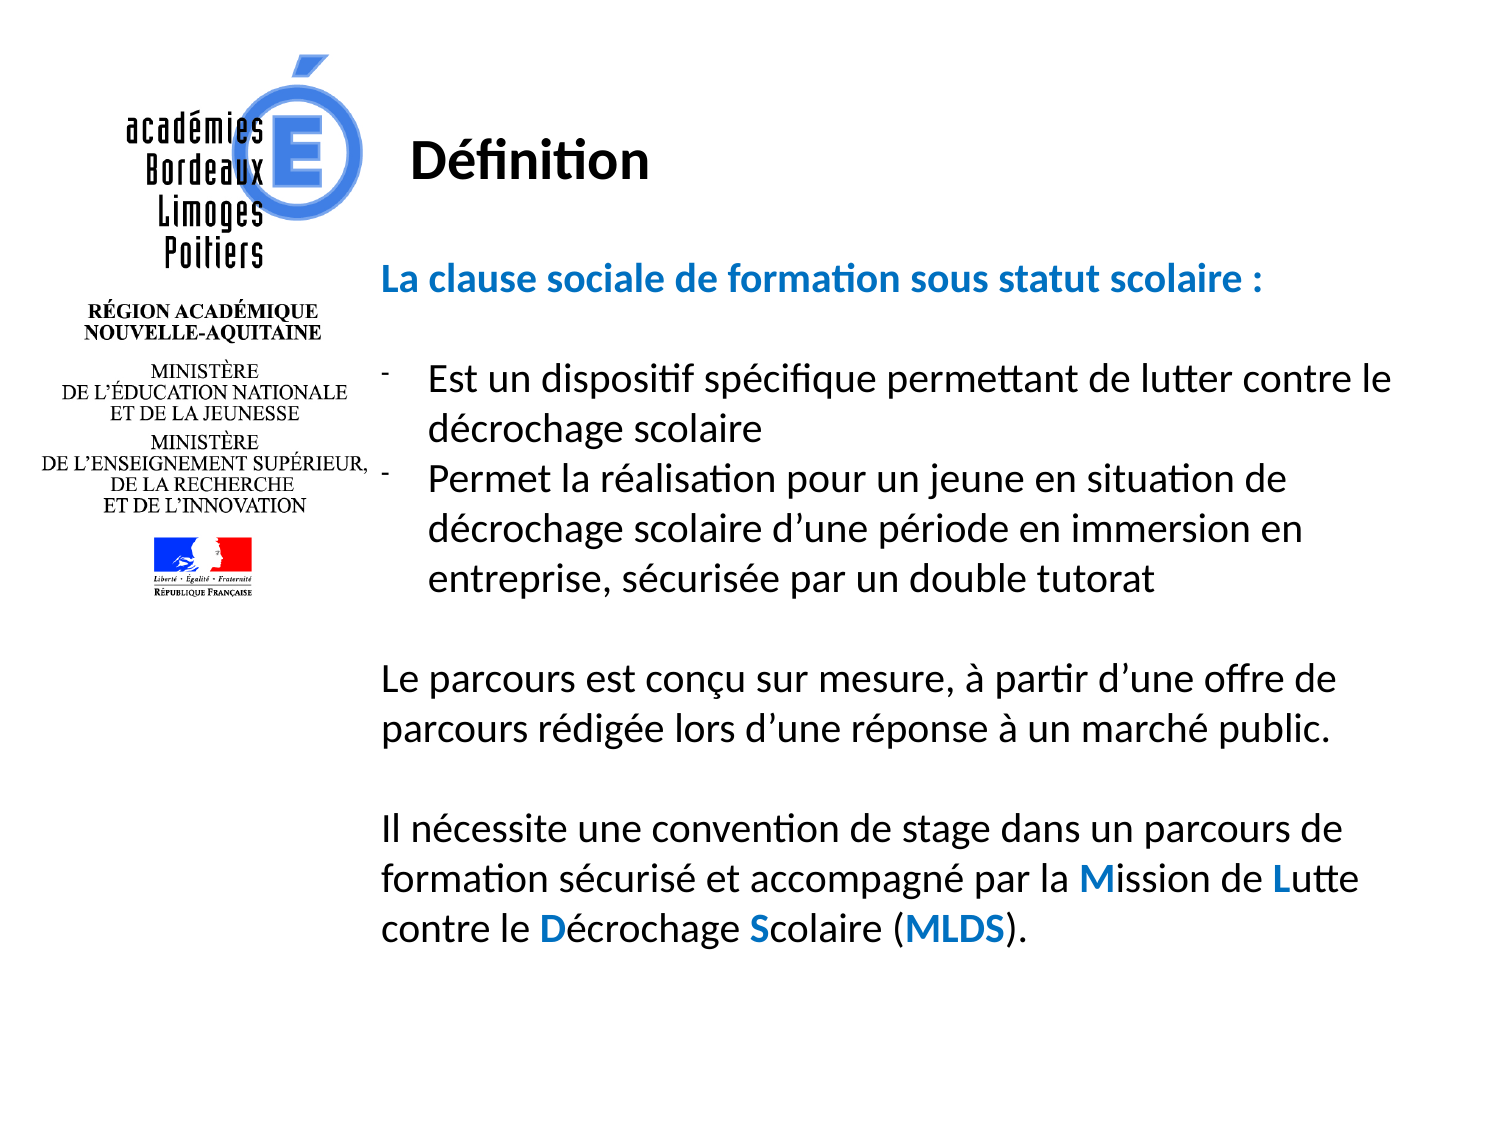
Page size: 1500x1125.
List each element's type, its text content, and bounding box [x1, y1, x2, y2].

text_box La clause sociale de formation sous statut scolaire : Est un dispositif spécifique permettant de lutter contre le décrochage scolaire Permet la réalisation pour un jeune en situation de décrochage scolaire d’une période en immersion en entreprise, sécurisée par un double tutorat Le parcours est conçu sur mesure, à partir d’une offre de parcours rédigée lors d’une réponse à un marché public. Il nécessite une convention de stage dans un parcours de formation sécurisé et accompagné par la Mission de Lutte contre le Décrochage Scolaire (MLDS). [366, 243, 1421, 959]
picture [41, 54, 367, 597]
text_box Définition [395, 113, 975, 199]
